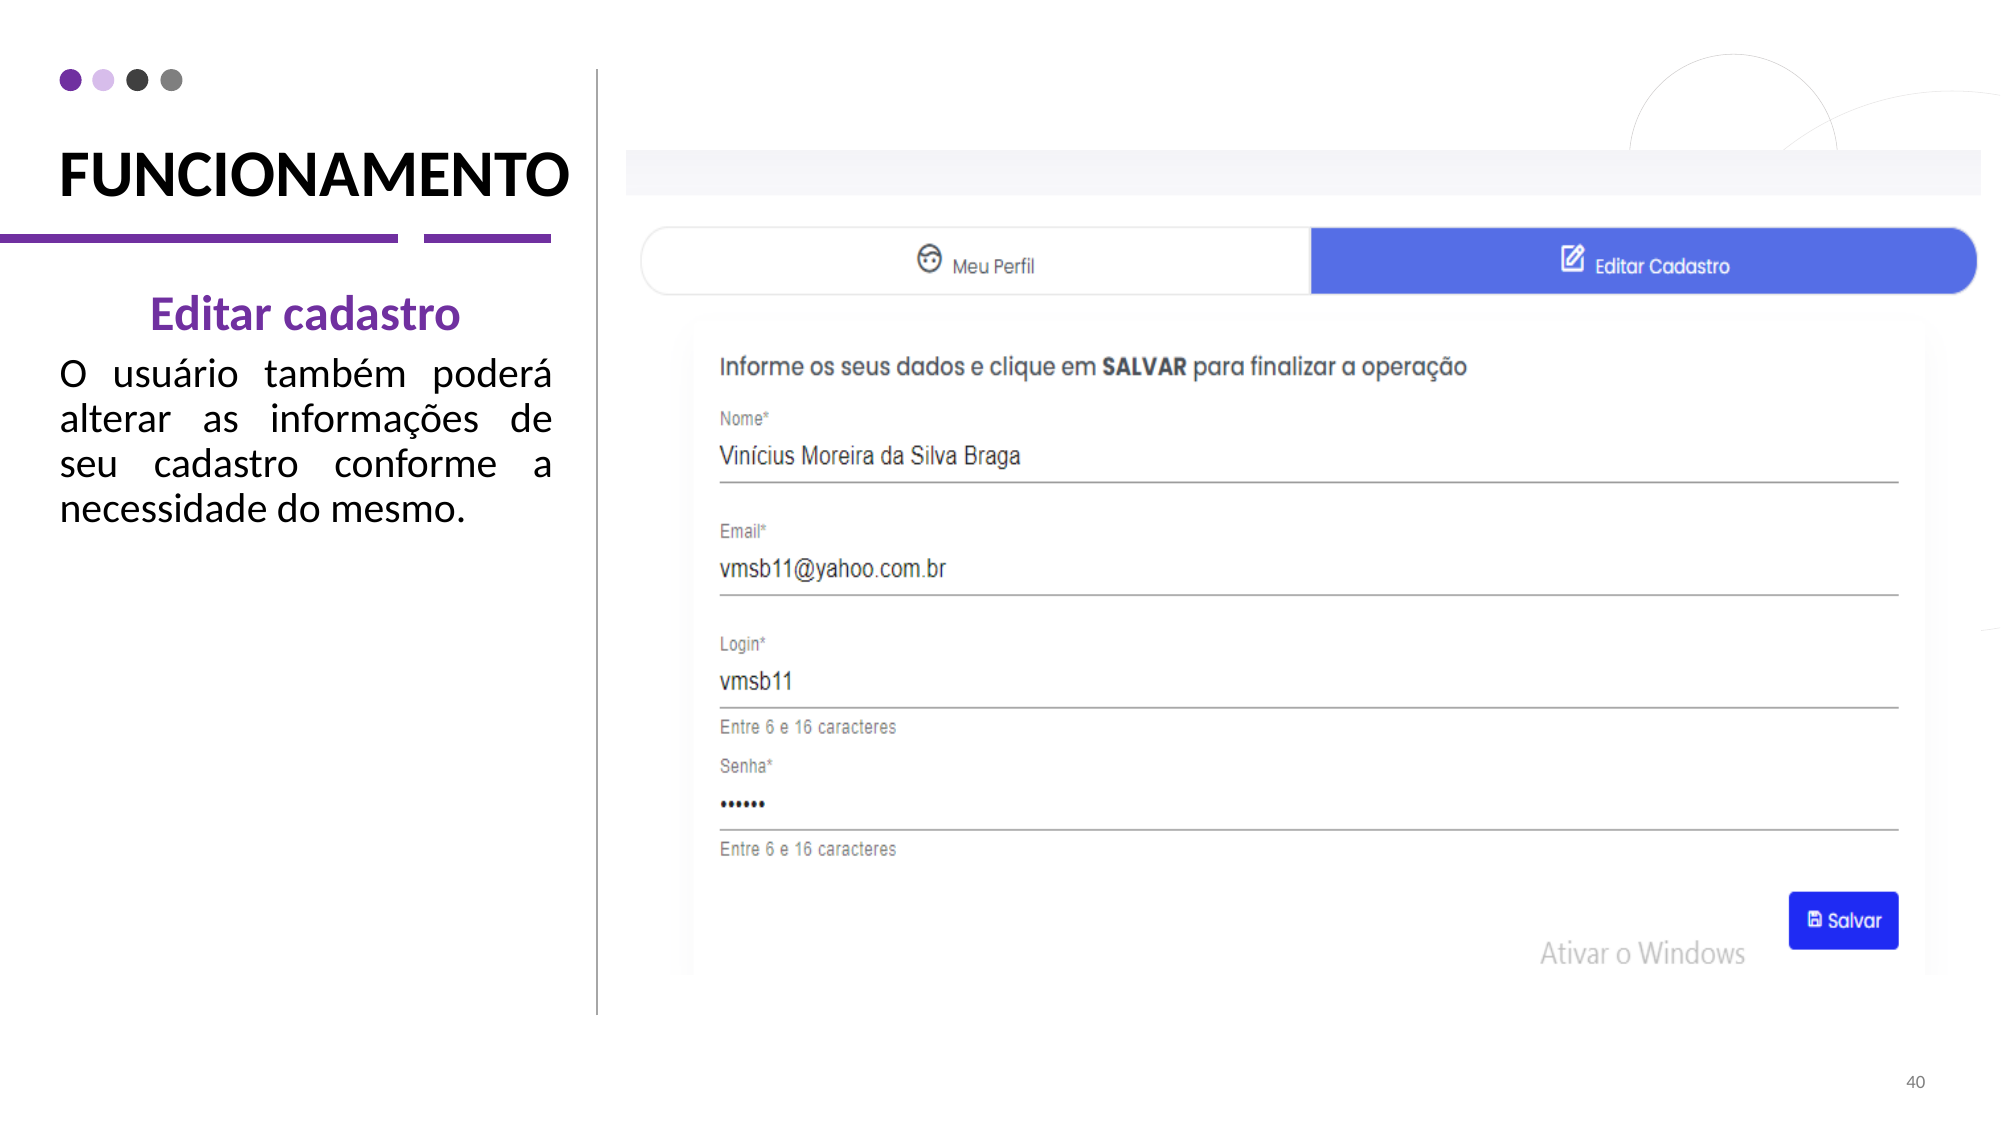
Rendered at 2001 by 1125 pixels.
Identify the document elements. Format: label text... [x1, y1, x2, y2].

list O usuário também poderá alterar as informações de seu cadastro conforme a necessidade do mesmo. [59, 351, 554, 1036]
list Editar cadastro [59, 243, 554, 342]
slide_number 40 [1490, 1060, 1941, 1102]
title FUNCIONAMENTO [59, 40, 586, 211]
picture [626, 150, 1981, 975]
